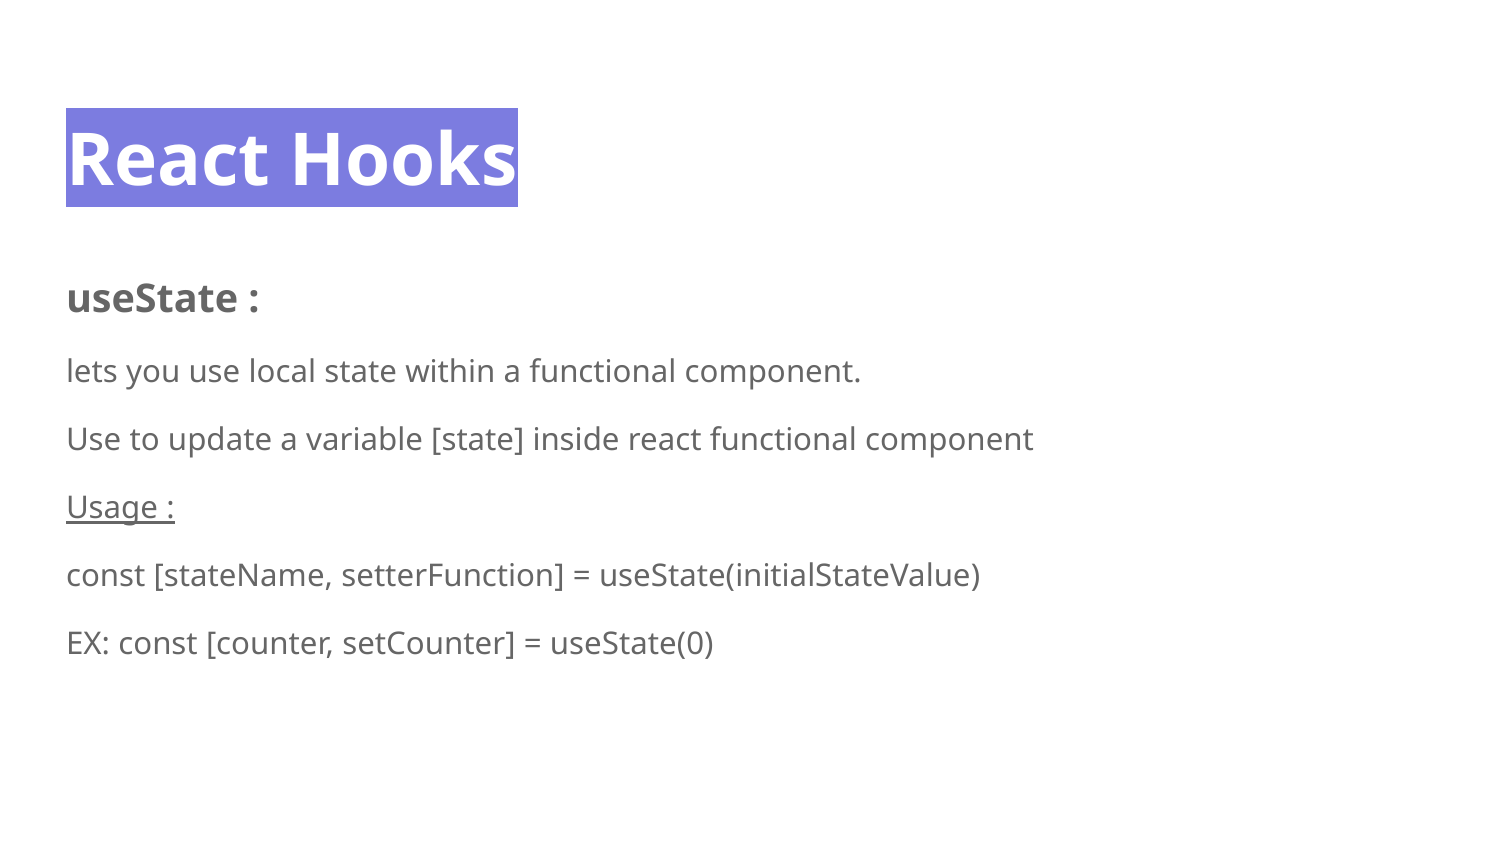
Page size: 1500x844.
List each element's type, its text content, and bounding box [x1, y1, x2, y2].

title React Hooks [51, 91, 1436, 216]
list useState : lets you use local state within a functional component. Use to update a variable [state] inside react functional component Usage : const [stateName, setterFunction] = useState(initialStateValue) EX: const [counter, setCounter] = useState(0) [51, 251, 1436, 742]
